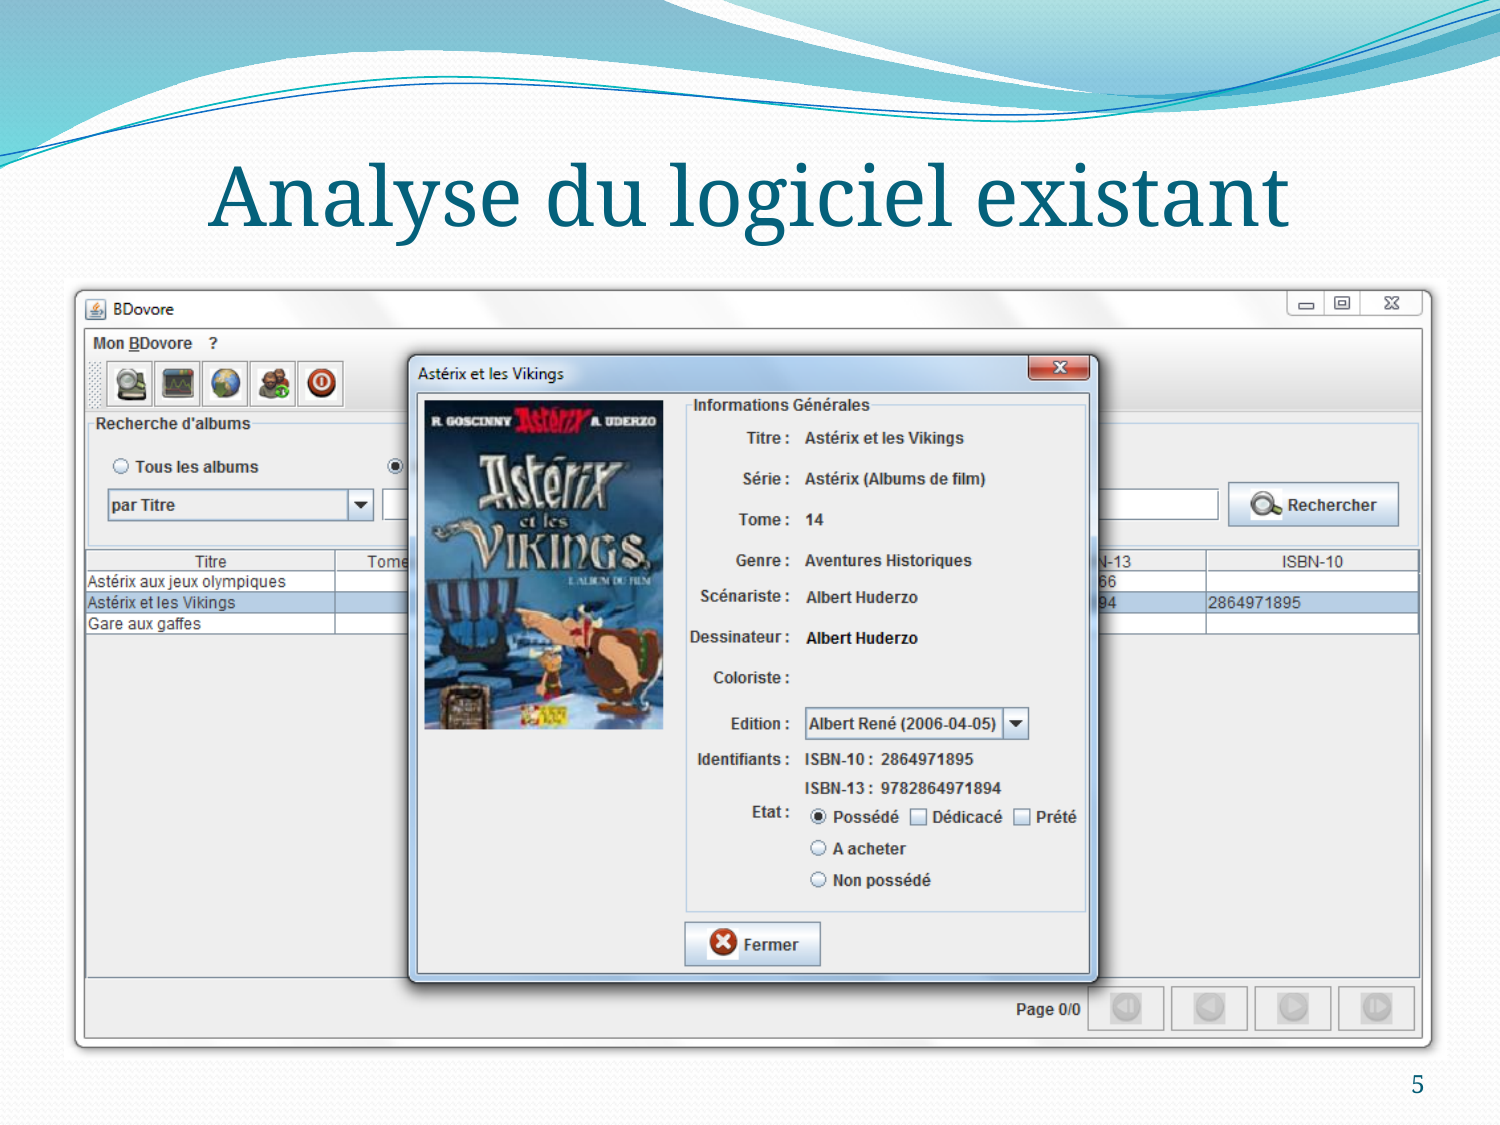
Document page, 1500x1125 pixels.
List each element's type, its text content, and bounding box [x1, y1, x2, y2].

picture [64, 278, 1448, 1060]
title Analyse du logiciel existant [0, 0, 1500, 303]
slide_number 5 [1299, 1073, 1425, 1103]
